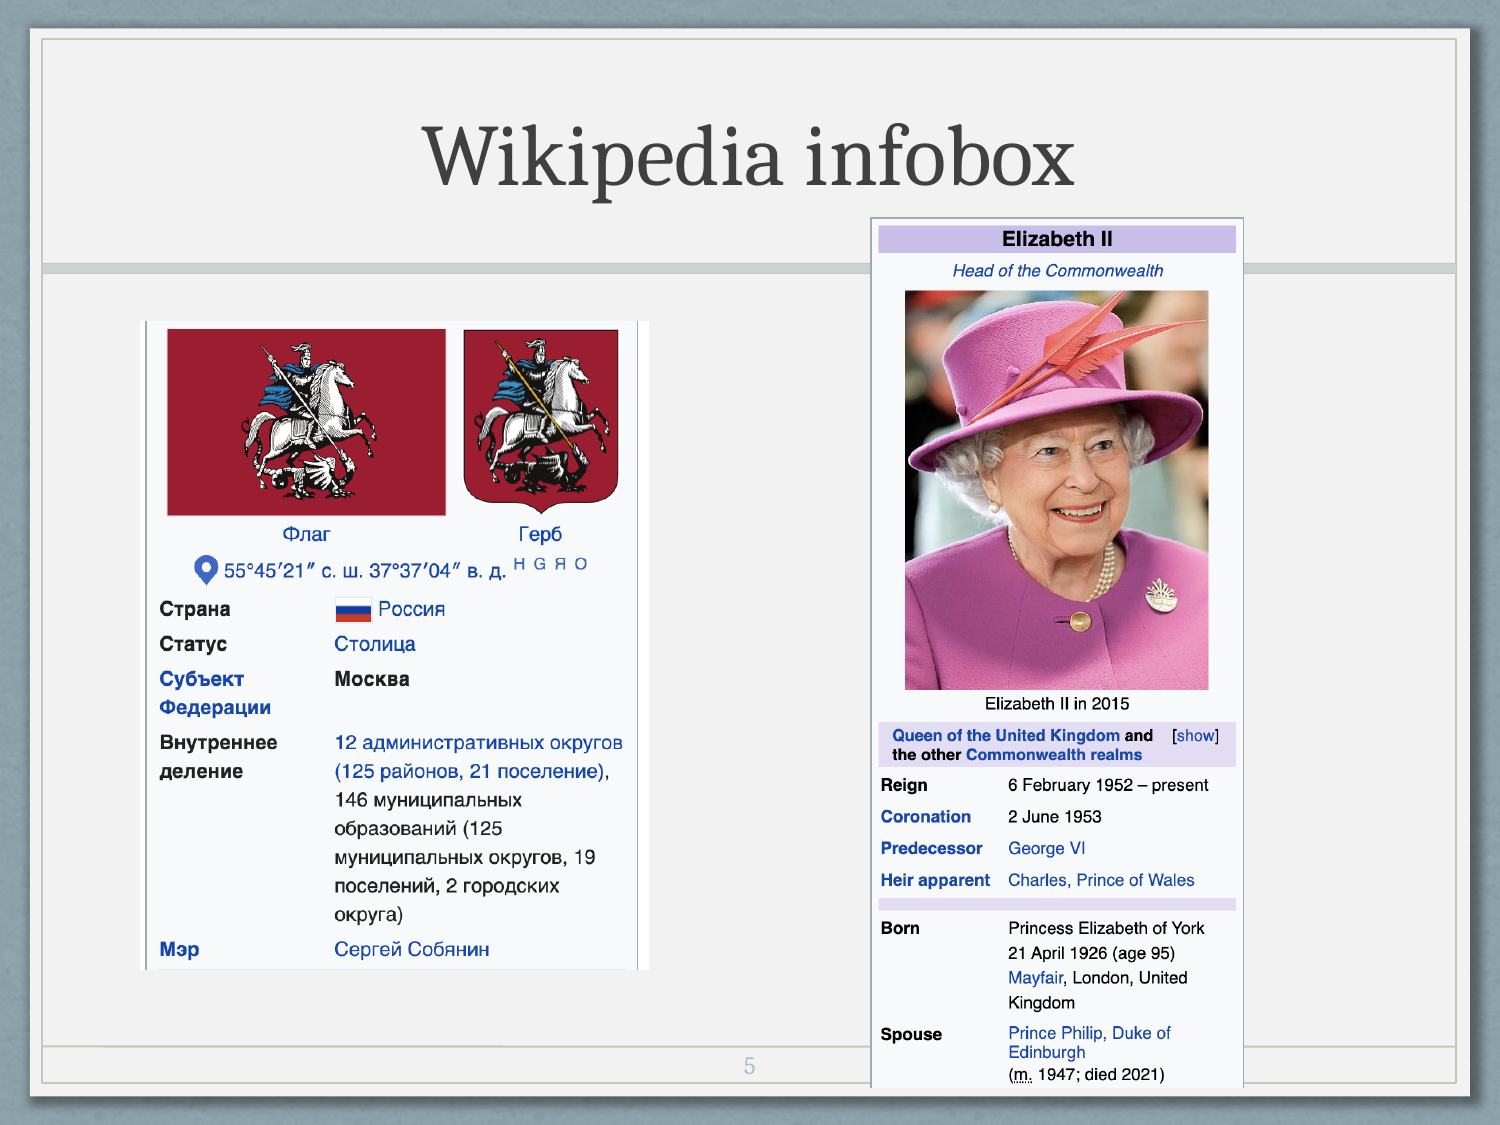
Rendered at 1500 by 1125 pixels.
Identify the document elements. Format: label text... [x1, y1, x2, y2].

title Wikipedia infobox [42, 40, 1454, 260]
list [870, 216, 1245, 1088]
picture [140, 321, 650, 970]
slide_number 4 [687, 1042, 813, 1088]
